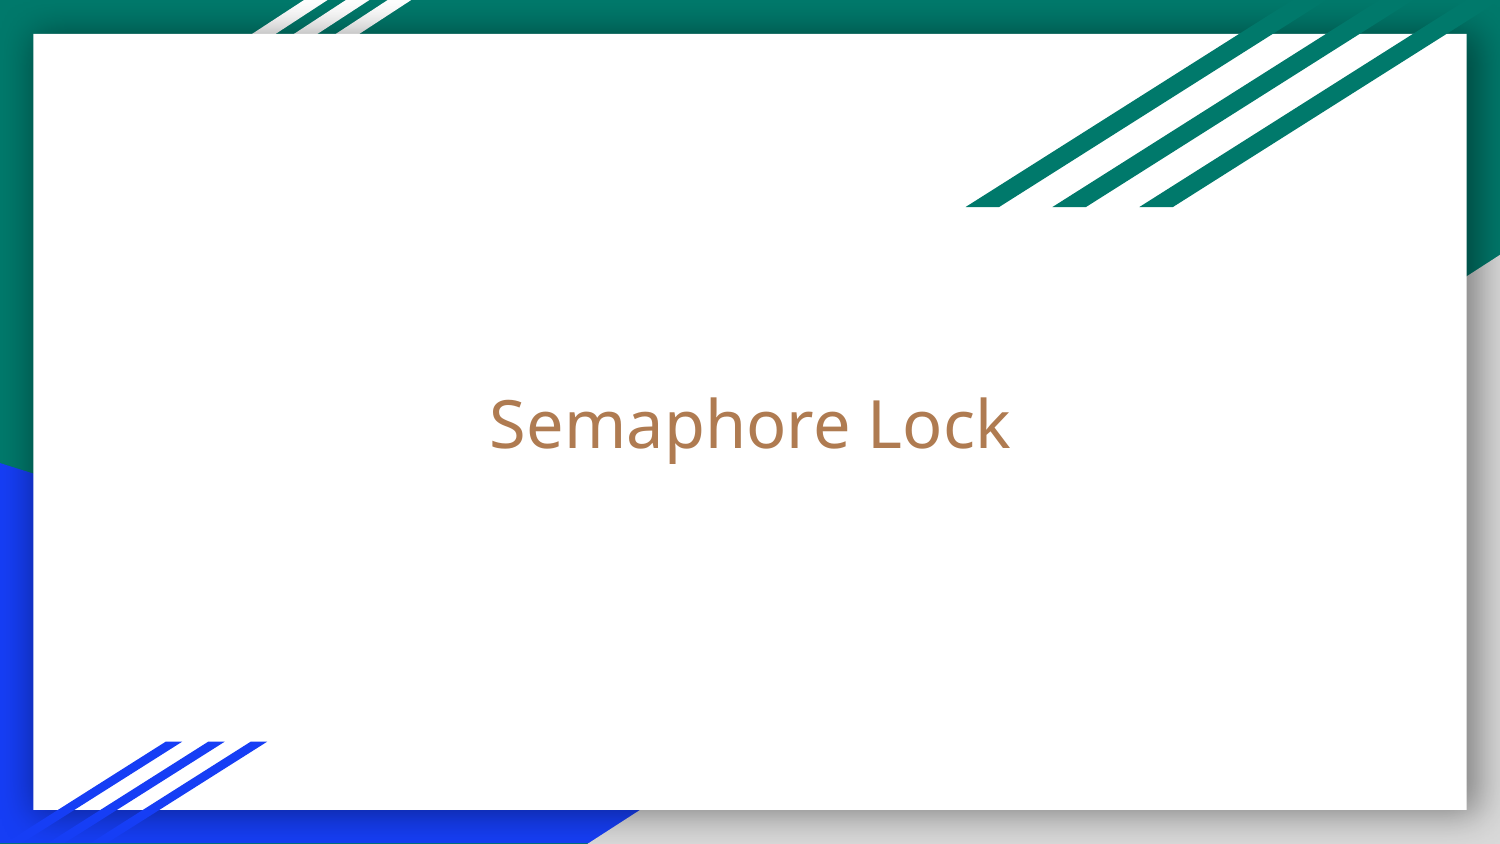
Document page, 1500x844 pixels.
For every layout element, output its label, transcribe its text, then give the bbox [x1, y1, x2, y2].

title Semaphore Lock [228, 213, 1274, 630]
